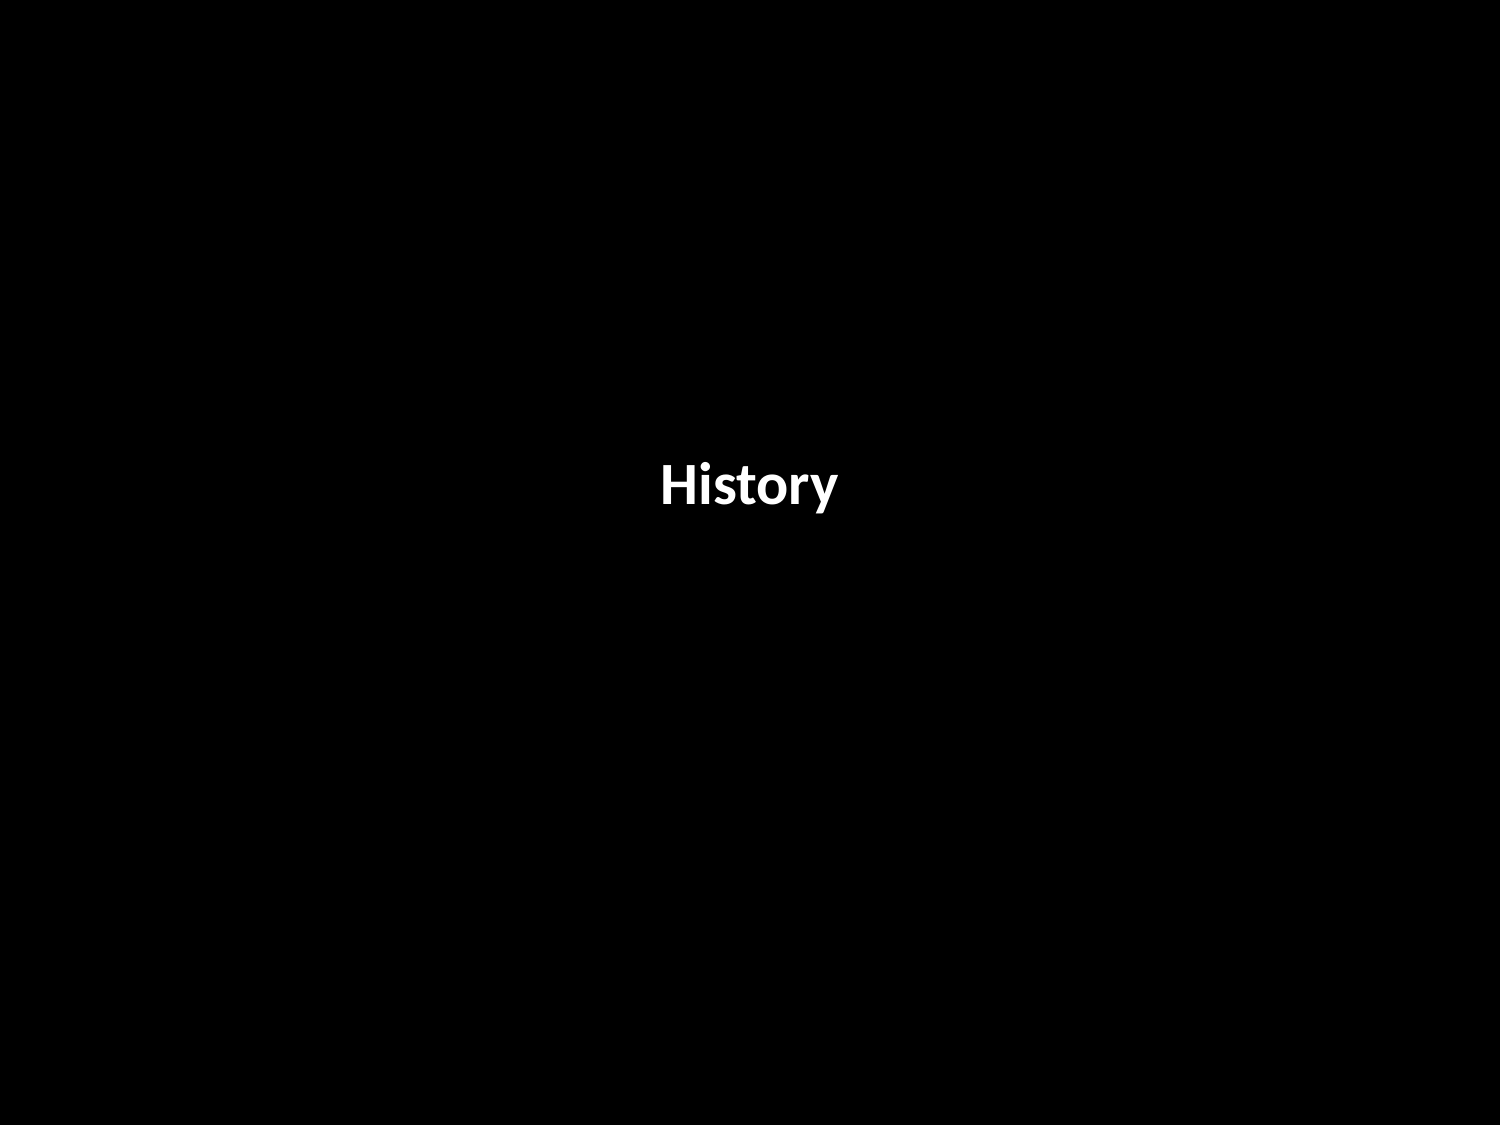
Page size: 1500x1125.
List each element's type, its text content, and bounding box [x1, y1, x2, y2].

list History [75, 437, 1425, 525]
